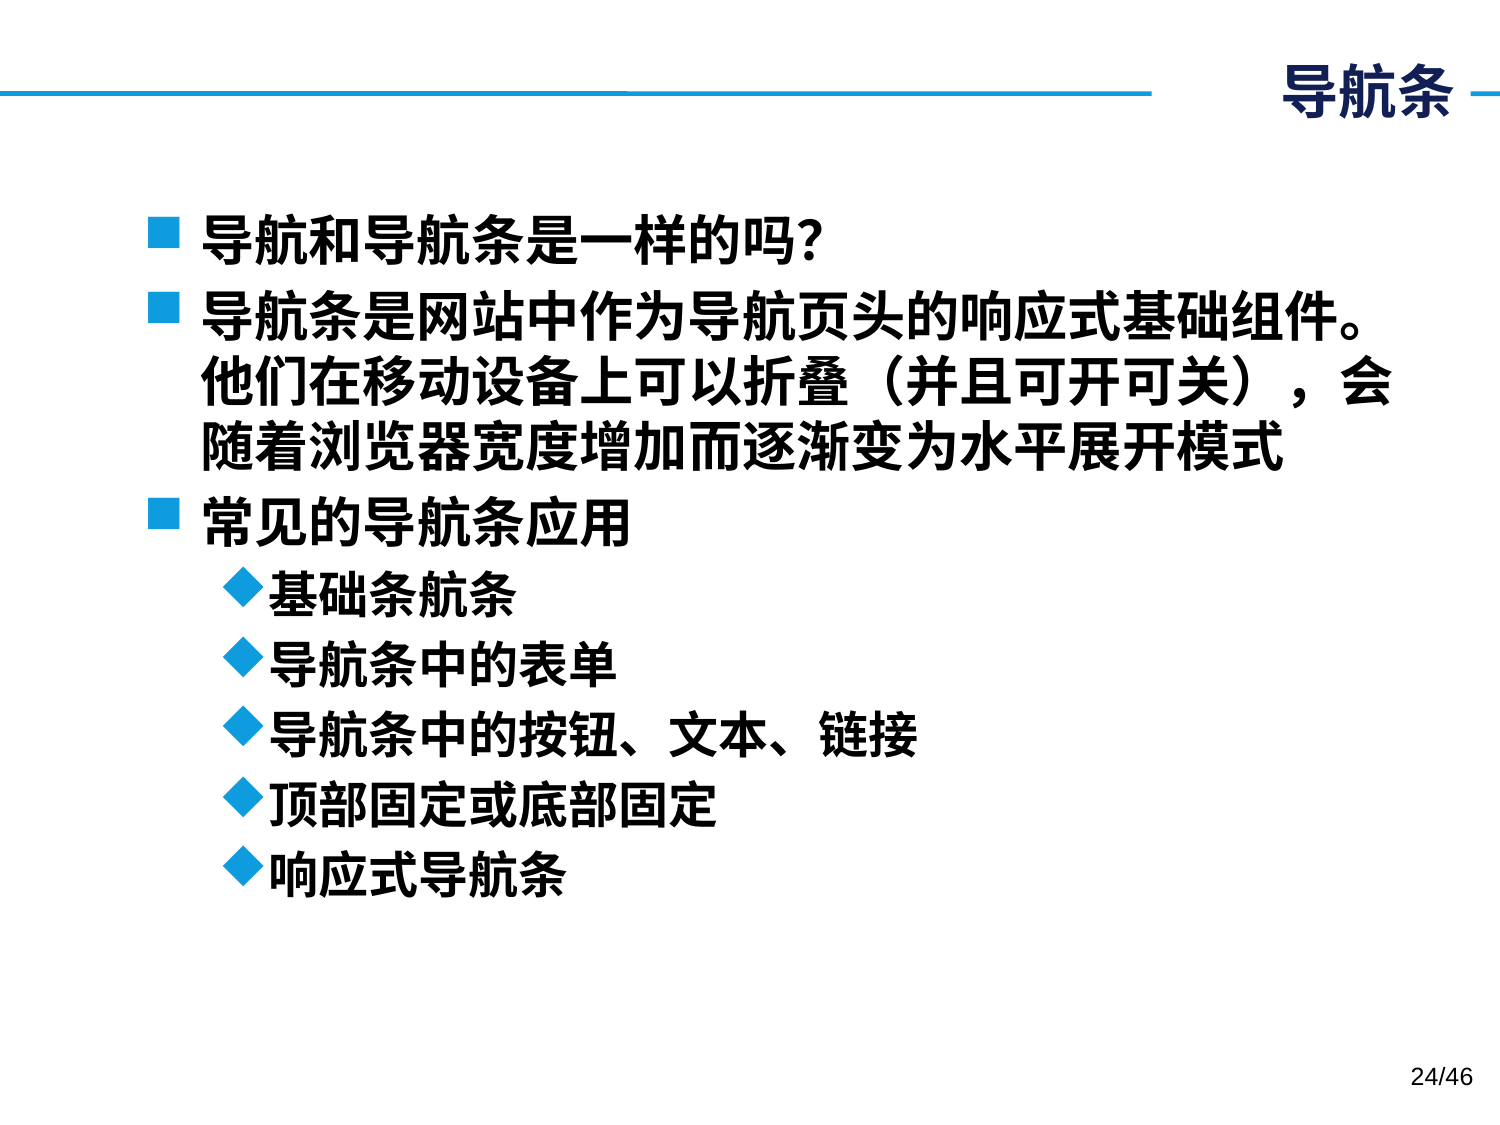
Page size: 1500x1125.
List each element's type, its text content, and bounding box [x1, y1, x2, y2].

list 导航和导航条是一样的吗？ 导航条是网站中作为导航页头的响应式基础组件。他们在移动设备上可以折叠（并且可开可关），会随着浏览器宽度增加而逐渐变为水平展开模式 常见的导航条应用 基础条航条 导航条中的表单 导航条中的按钮、文本、链接 顶部固定或底部固定 响应式导航条 [128, 199, 1412, 1043]
slide_number 24/46 [1138, 1053, 1489, 1114]
title 导航条 [1151, 46, 1471, 133]
